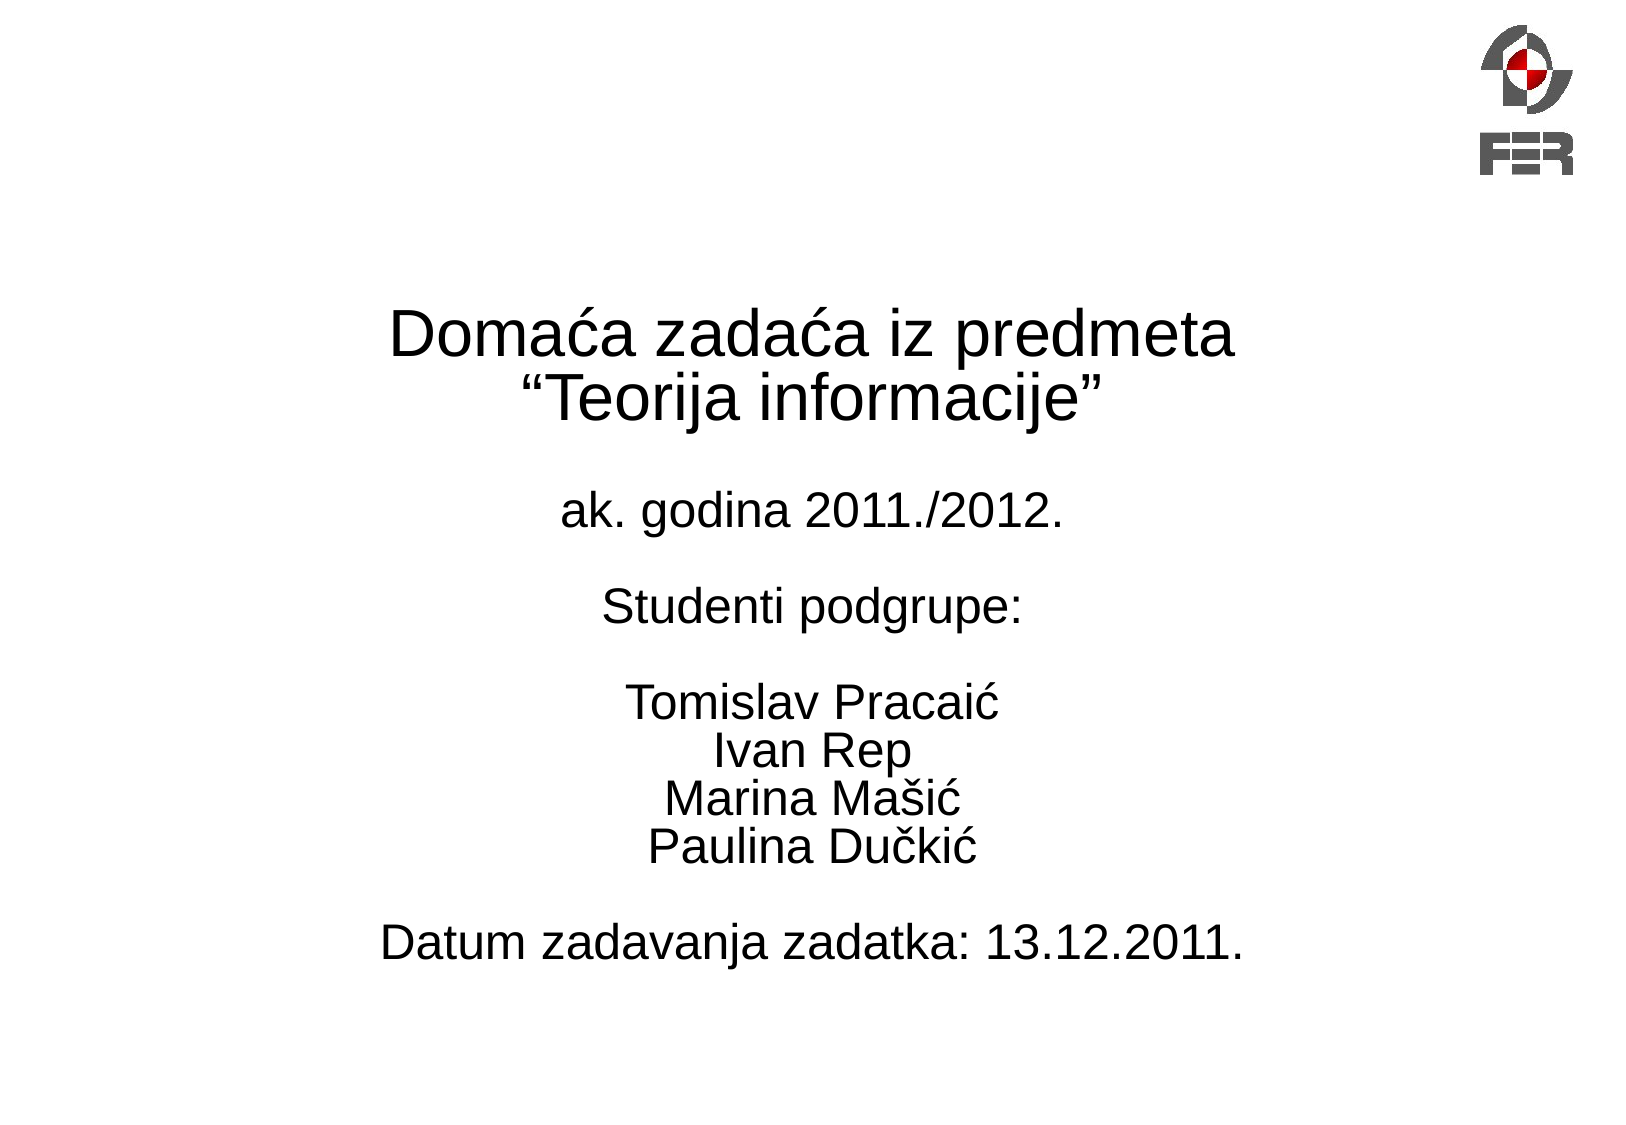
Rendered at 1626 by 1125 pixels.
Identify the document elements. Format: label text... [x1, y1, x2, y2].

picture [1480, 24, 1573, 175]
title Domaća zadaća iz predmeta “Teorija informacije” ak. godina 2011./2012. Studenti podgrupe: Tomislav Pracaić Ivan Rep Marina Mašić Paulina Dučkić Datum zadavanja zadatka: 13.12.2011. [121, 187, 1504, 1088]
